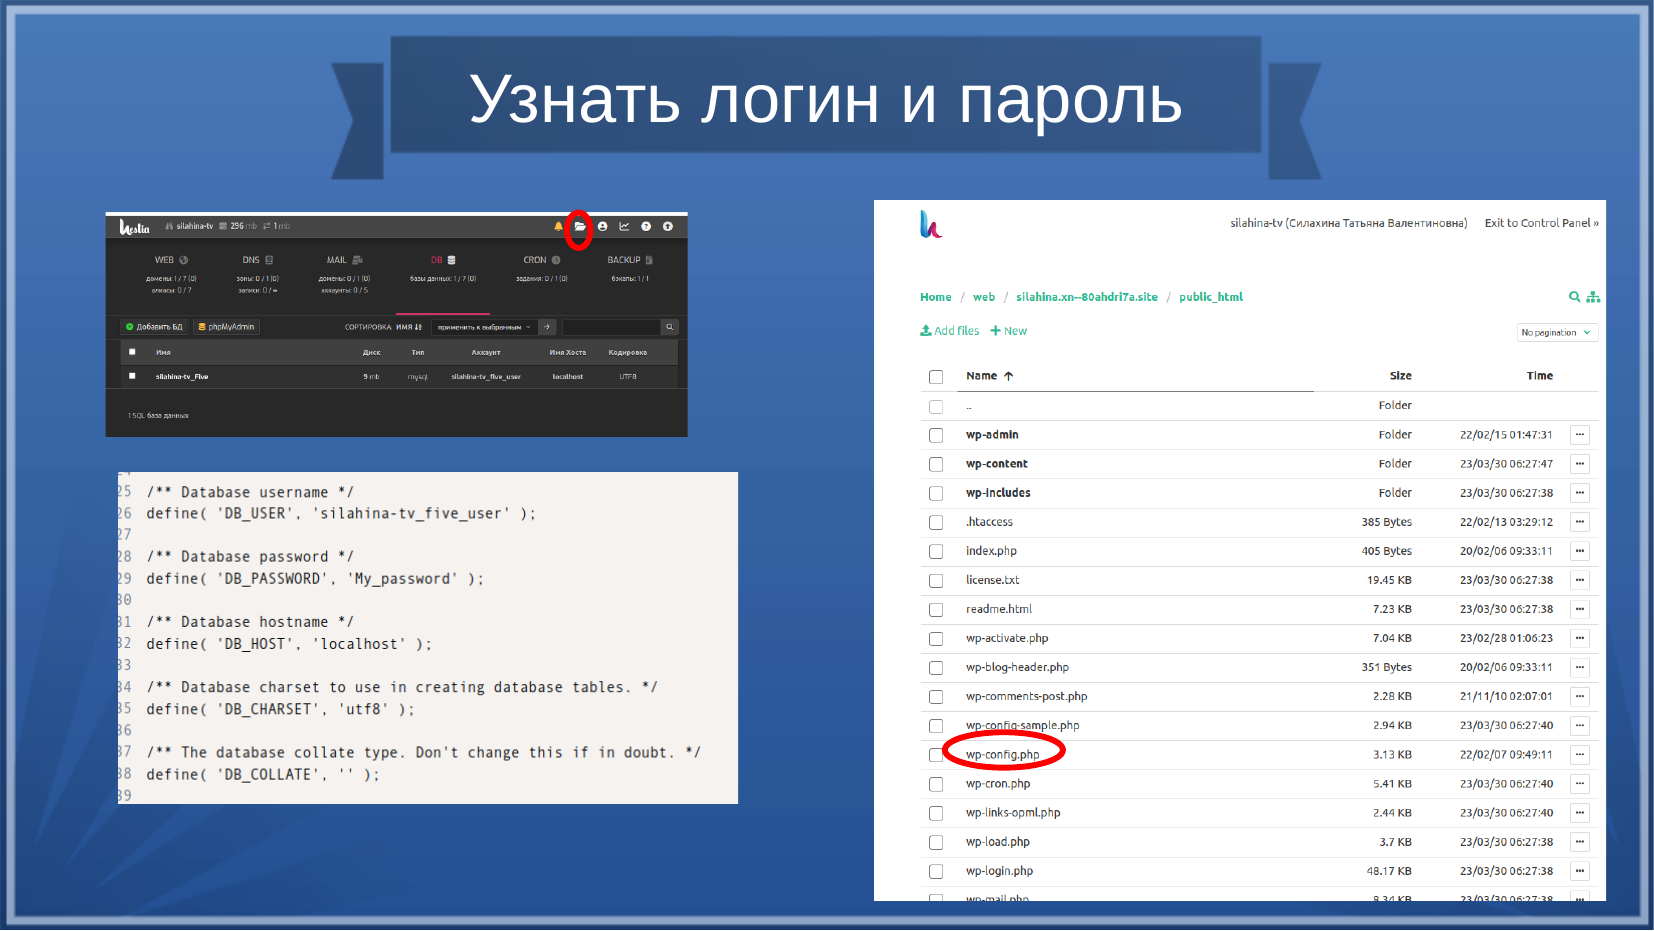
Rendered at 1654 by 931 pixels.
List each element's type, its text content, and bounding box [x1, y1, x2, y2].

picture [0, 0, 1654, 930]
text_box Узнать логин и пароль [389, 35, 1264, 154]
